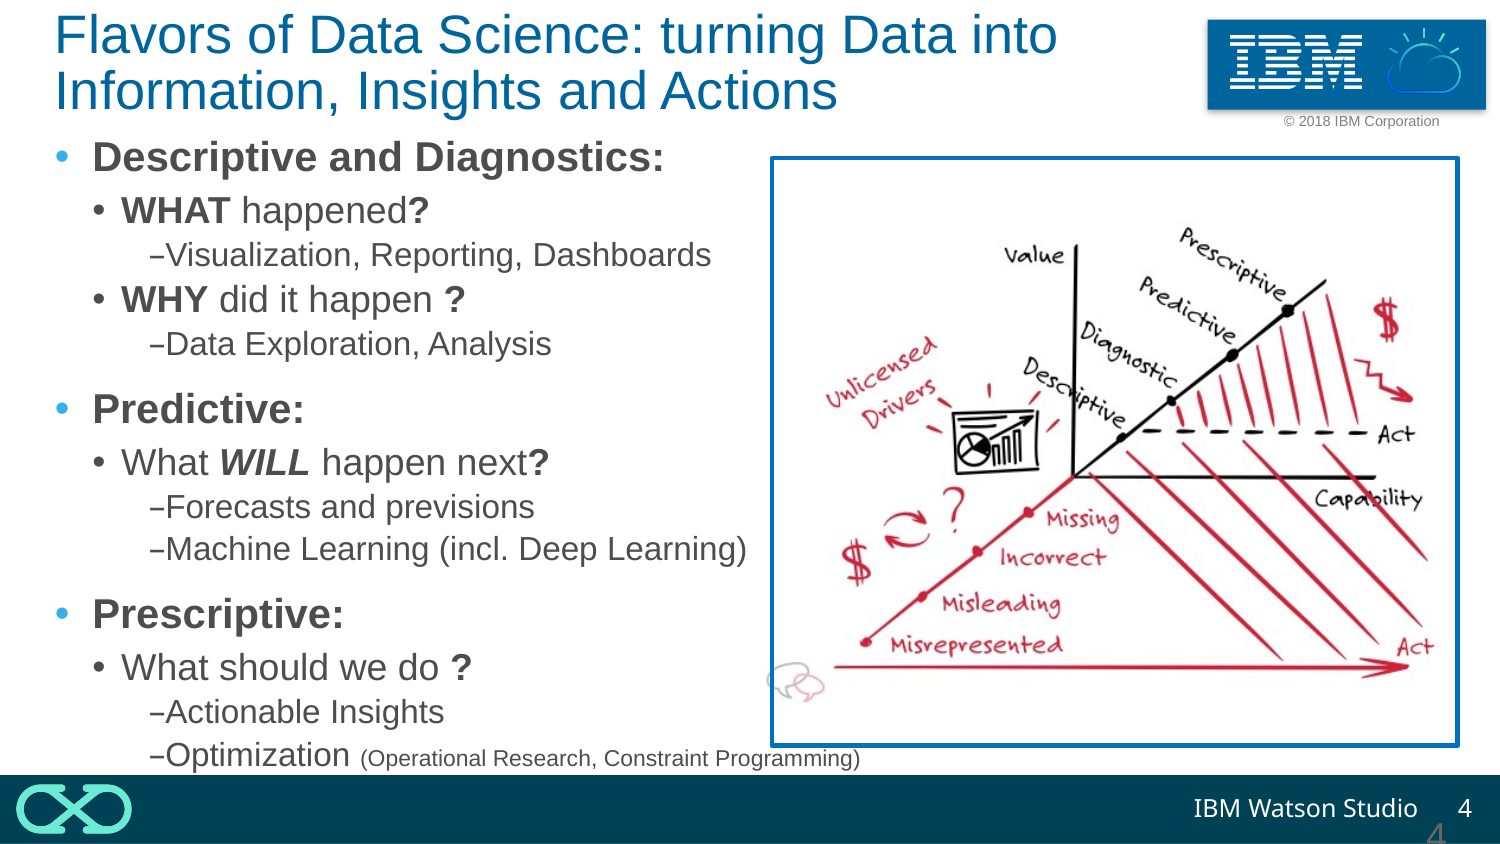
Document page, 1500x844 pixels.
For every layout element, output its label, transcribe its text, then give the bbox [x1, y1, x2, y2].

picture [749, 180, 1469, 712]
text_box [771, 719, 1458, 746]
title Flavors of Data Science: turning Data into Information, Insights and Actions [55, 9, 1243, 121]
list Descriptive and Diagnostics: WHAT happened? Visualization, Reporting, Dashboards WHY did it happen ? Data Exploration, Analysis Predictive: What WILL happen next? Forecasts and previsions Machine Learning (incl. Deep Learning) Prescriptive: What should we do ? Actionable Insights Optimization (Operational Research, Constraint Programming) [55, 128, 1486, 768]
picture [17, 785, 131, 833]
text_box [771, 158, 1458, 219]
slide_number 3 [1411, 804, 1491, 843]
picture [1380, 22, 1469, 99]
